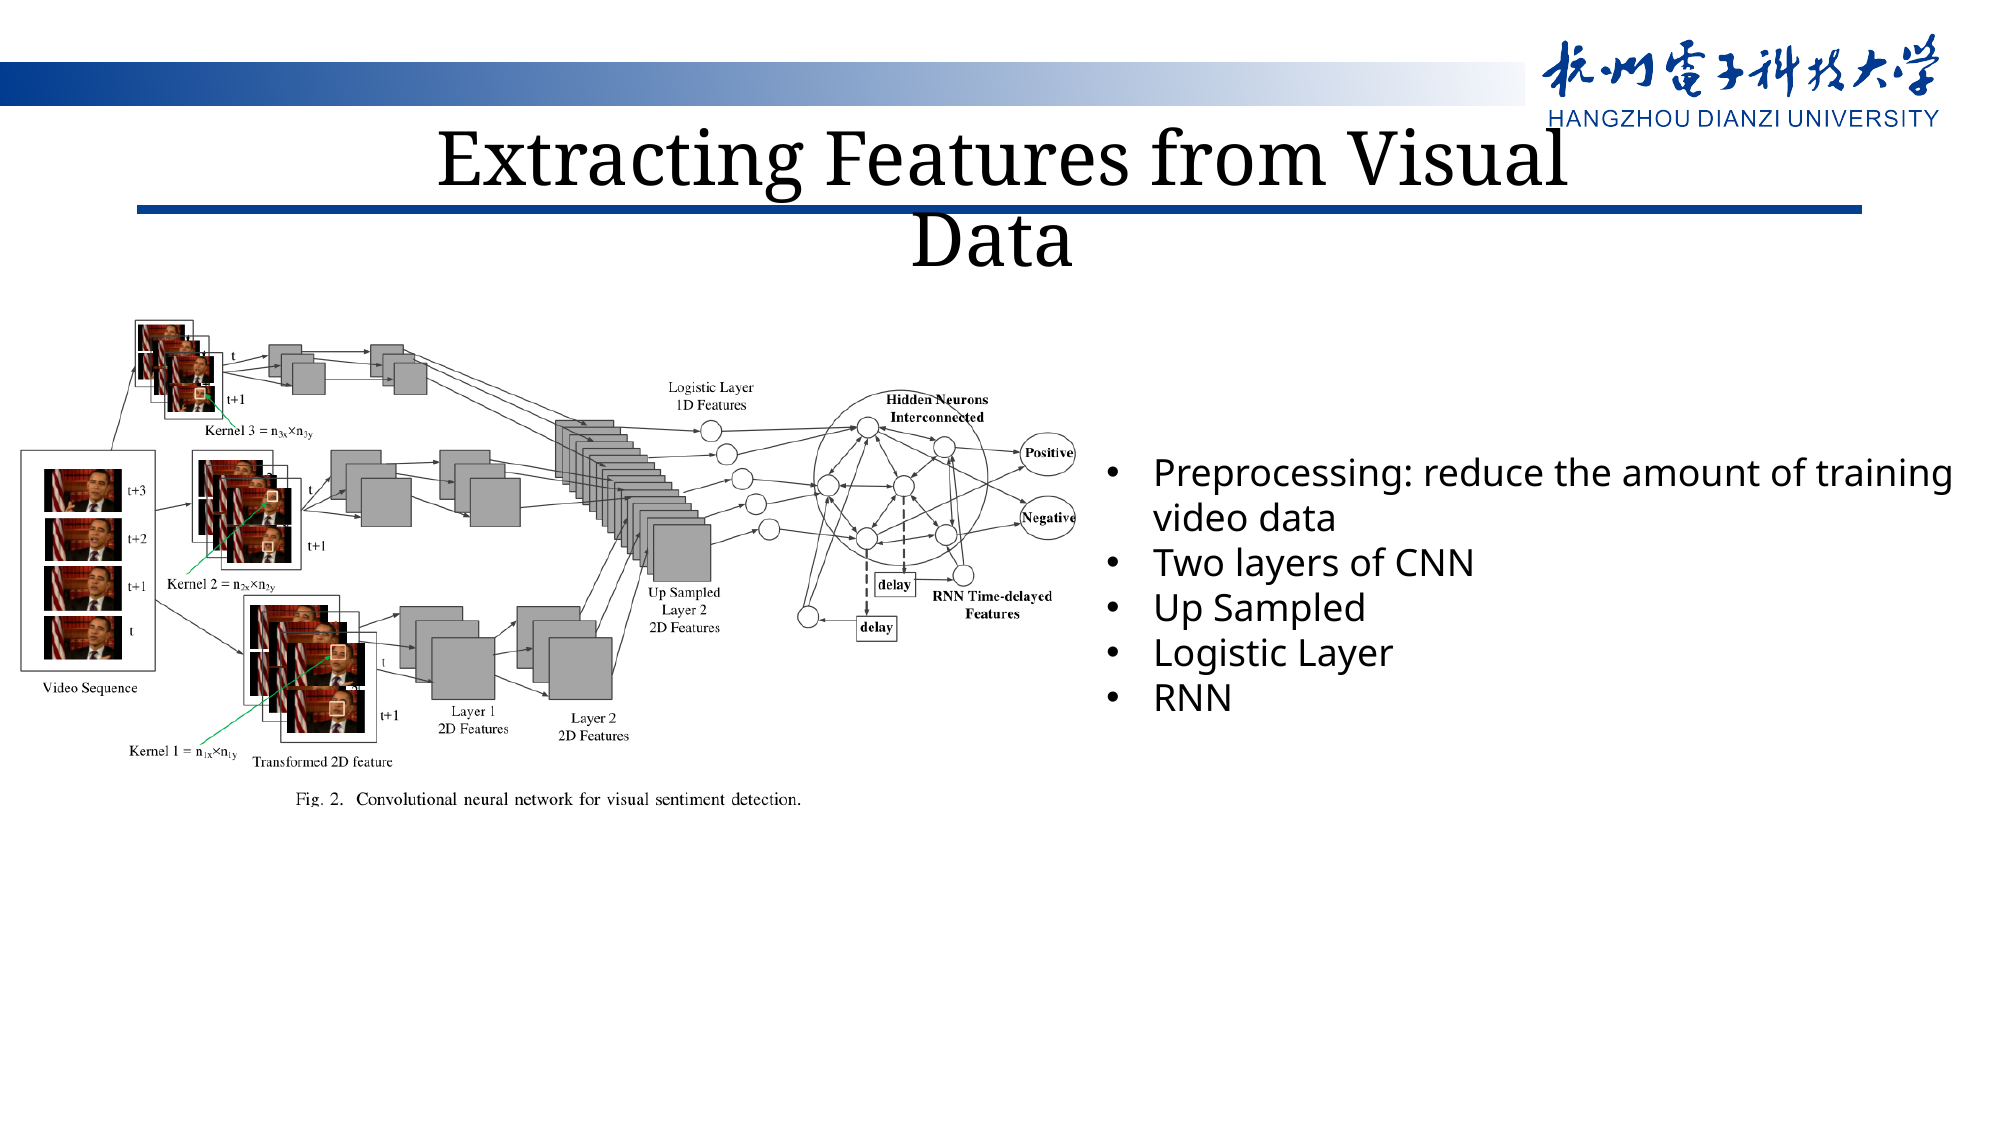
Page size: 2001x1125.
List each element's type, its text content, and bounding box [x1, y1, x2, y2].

picture [1542, 32, 1939, 127]
picture [20, 317, 1081, 808]
text_box Preprocessing: reduce the amount of training video data Two layers of CNN Up Sampled Logistic Layer RNN [1081, 441, 2000, 726]
title Extracting Features from Visual Data [356, 113, 1631, 197]
